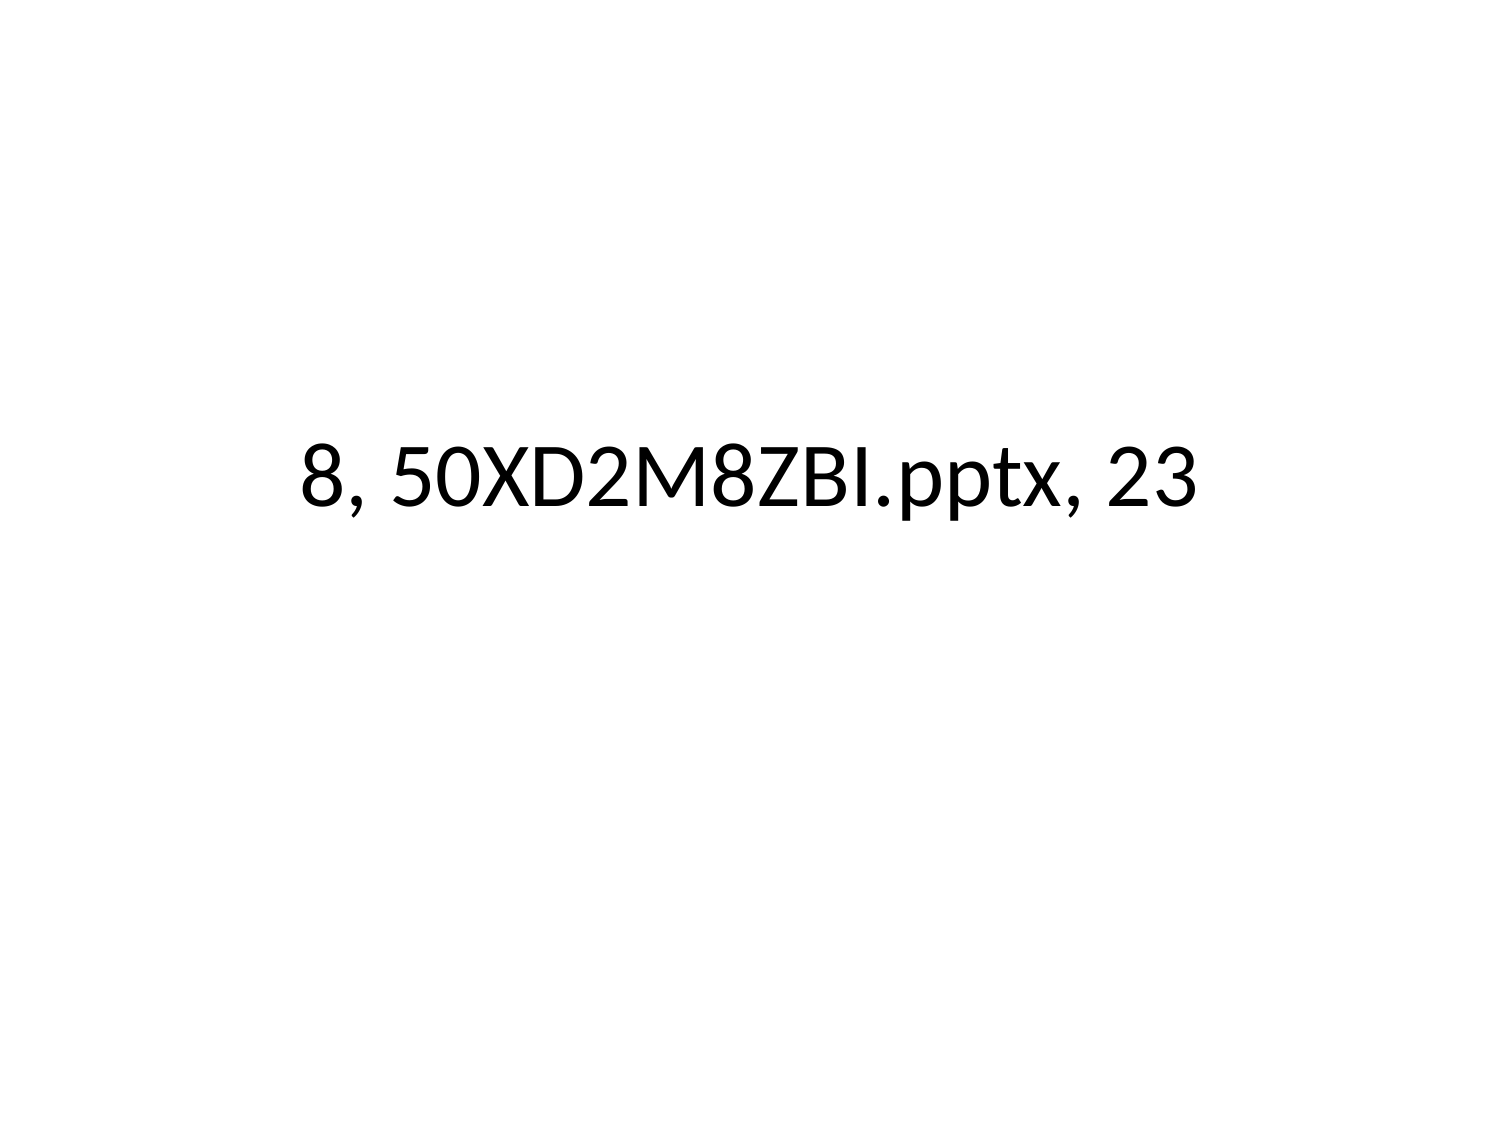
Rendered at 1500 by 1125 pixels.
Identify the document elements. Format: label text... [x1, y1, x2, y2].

title 8, 50XD2M8ZBI.pptx, 23 [112, 349, 1388, 591]
